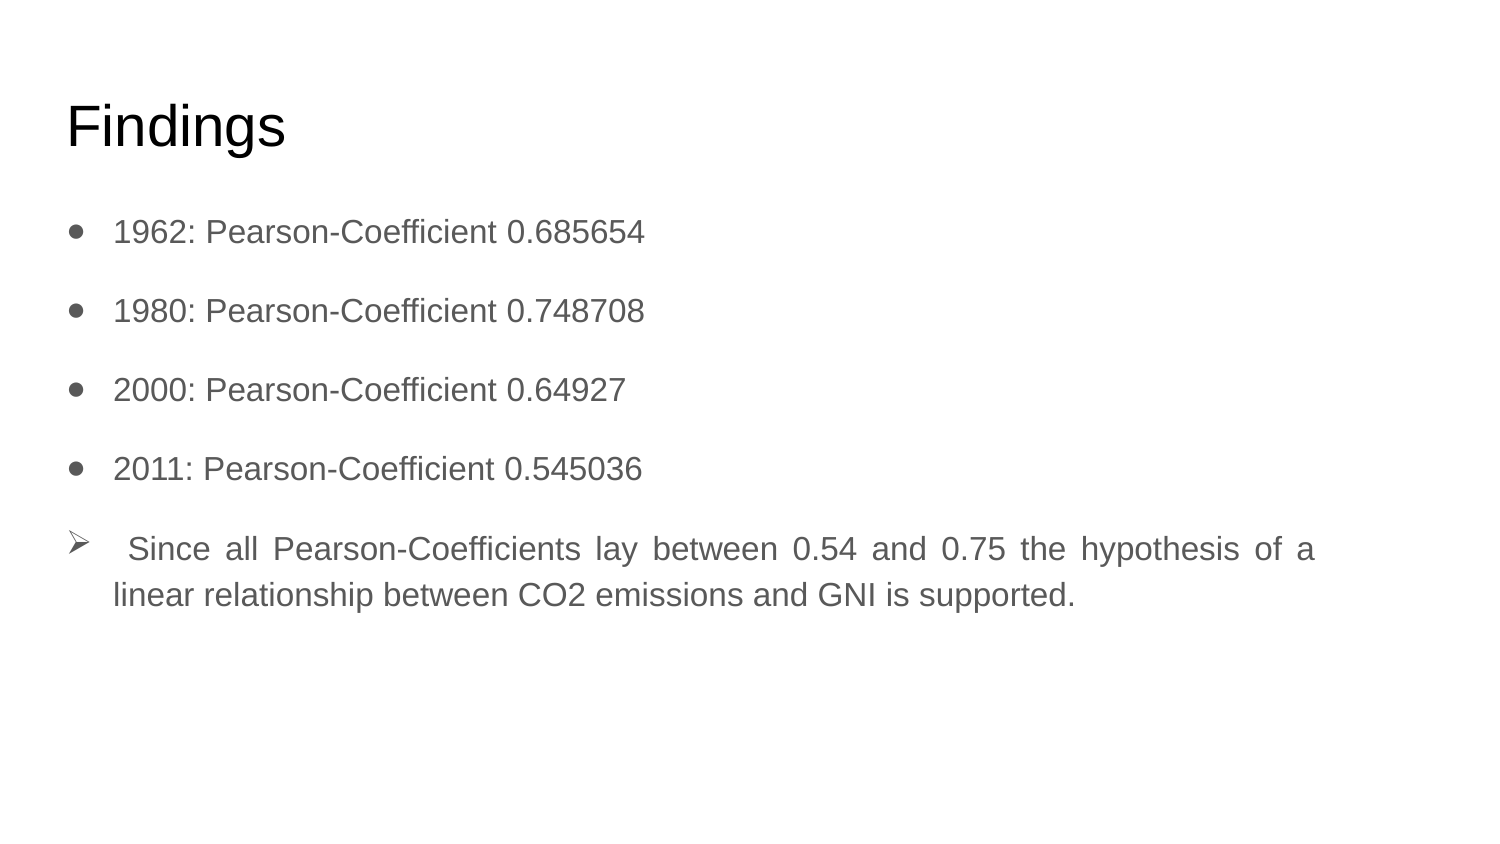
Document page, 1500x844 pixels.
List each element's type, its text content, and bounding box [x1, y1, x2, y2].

title Findings [51, 72, 1449, 167]
list 1962: Pearson-Coefficient 0.685654 1980: Pearson-Coefficient 0.748708 2000: Pearson-Coefficient 0.64927 2011: Pearson-Coefficient 0.545036 Since all Pearson-Coefficients lay between 0.54 and 0.75 the hypothesis of a linear relationship between CO2 emissions and GNI is supported. [51, 189, 1333, 701]
